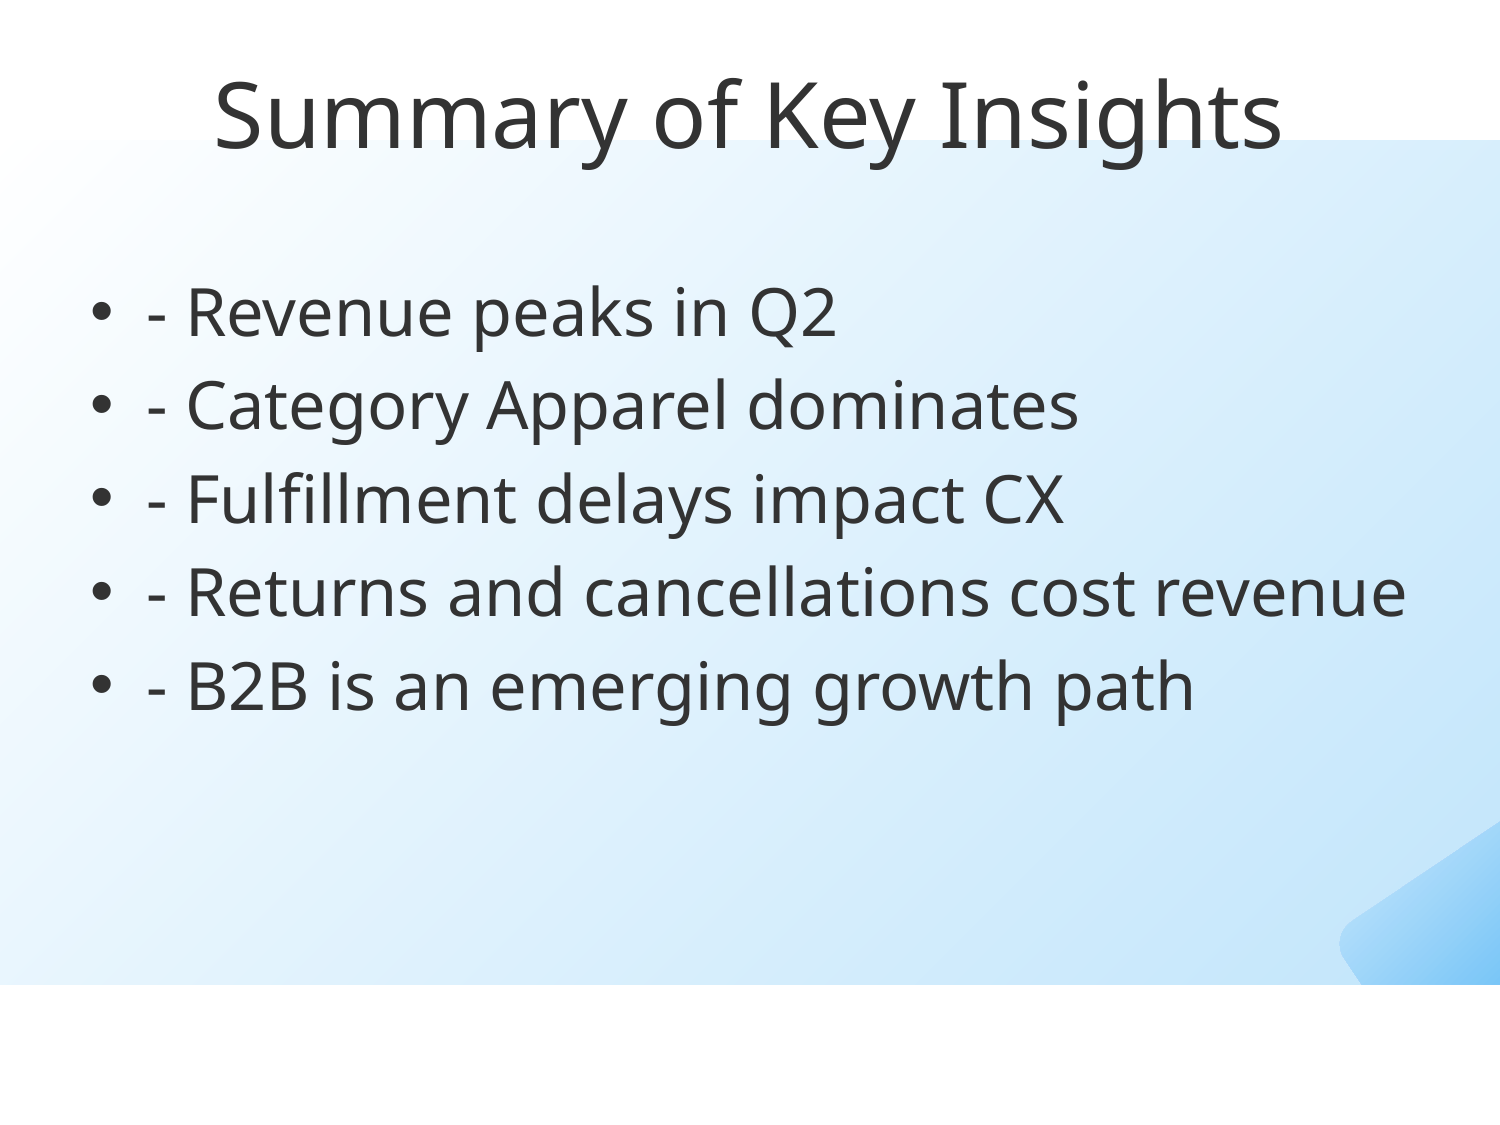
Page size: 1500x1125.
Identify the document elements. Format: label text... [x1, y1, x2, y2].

text_box - Revenue peaks in Q2 - Category Apparel dominates - Fulfillment delays impact CX - Returns and cancellations cost revenue - B2B is an emerging growth path [74, 262, 1425, 1005]
text_box Summary of Key Insights [74, 17, 1425, 205]
